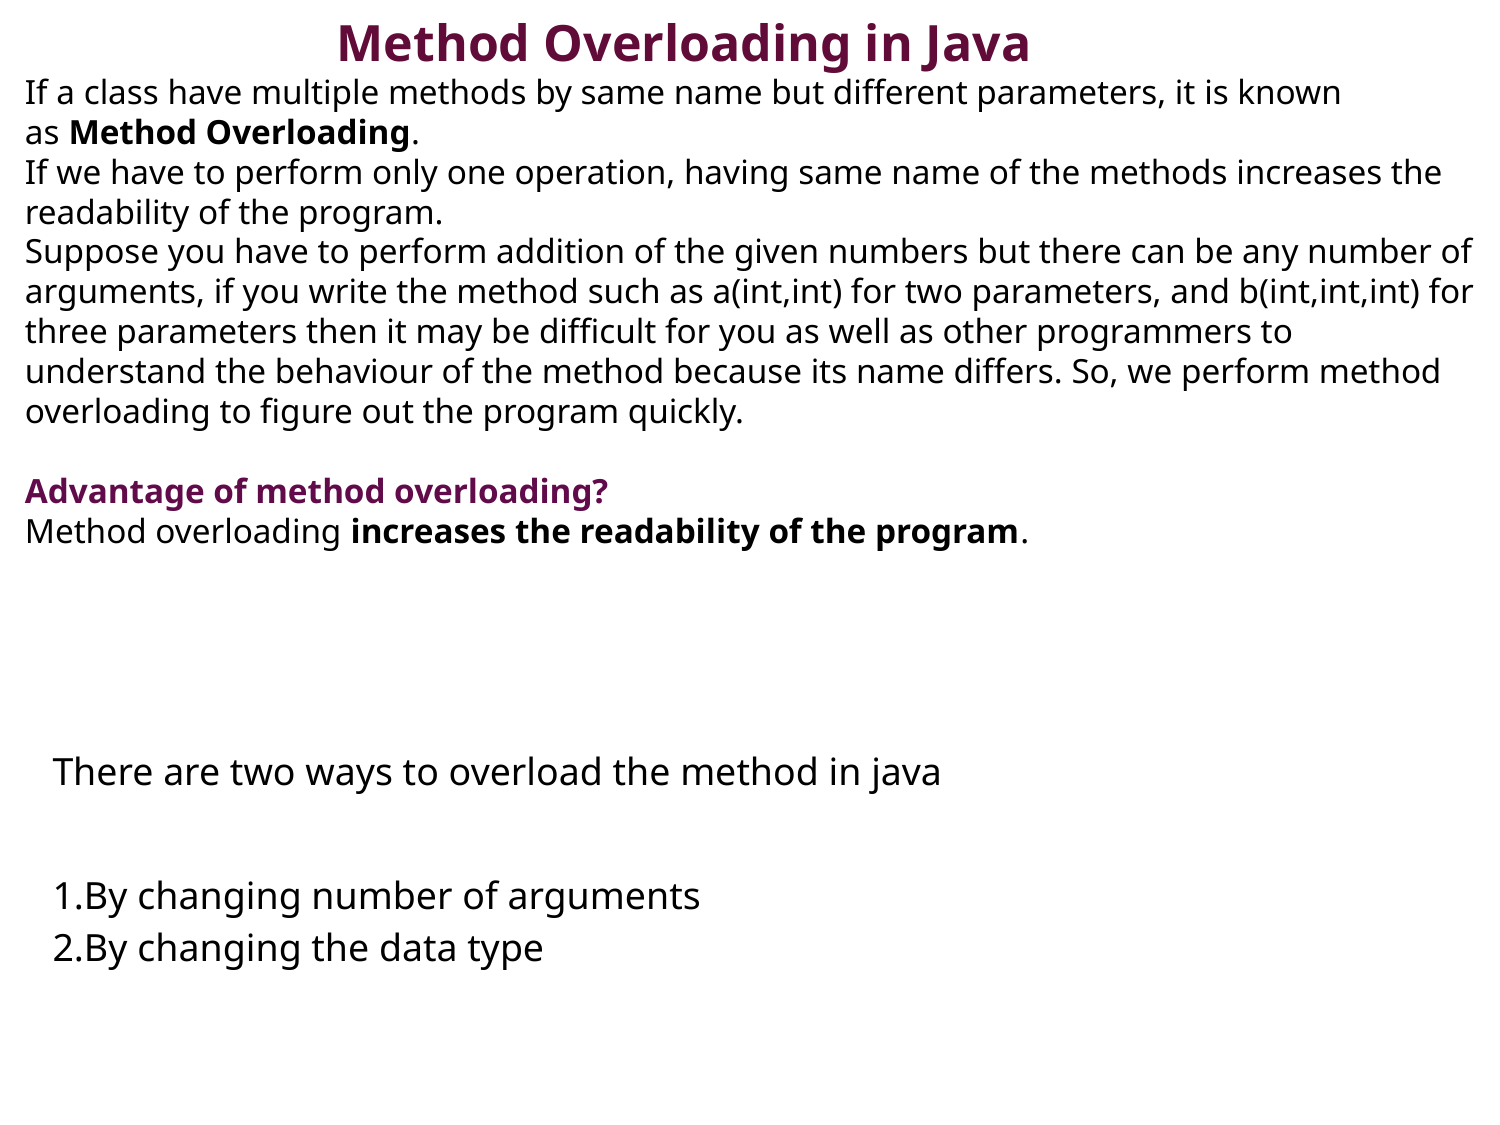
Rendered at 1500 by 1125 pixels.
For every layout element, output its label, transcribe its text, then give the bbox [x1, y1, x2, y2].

text_box [10, 55, 401, 368]
table_header There are two ways to overload the method in java [38, 737, 1037, 804]
text_box Method Overloading in Java If a class have multiple methods by same name but different parameters, it is known as Method Overloading. If we have to perform only one operation, having same name of the methods increases the readability of the program. Suppose you have to perform addition of the given numbers but there can be any number of arguments, if you write the method such as a(int,int) for two parameters, and b(int,int,int) for three parameters then it may be difficult for you as well as other programmers to understand the behaviour of the method because its name differs. So, we perform method overloading to figure out the program quickly. Advantage of method overloading? Method overloading increases the readability of the program. [24, 3, 1500, 663]
table_header By changing number of arguments By changing the data type [38, 863, 1037, 980]
